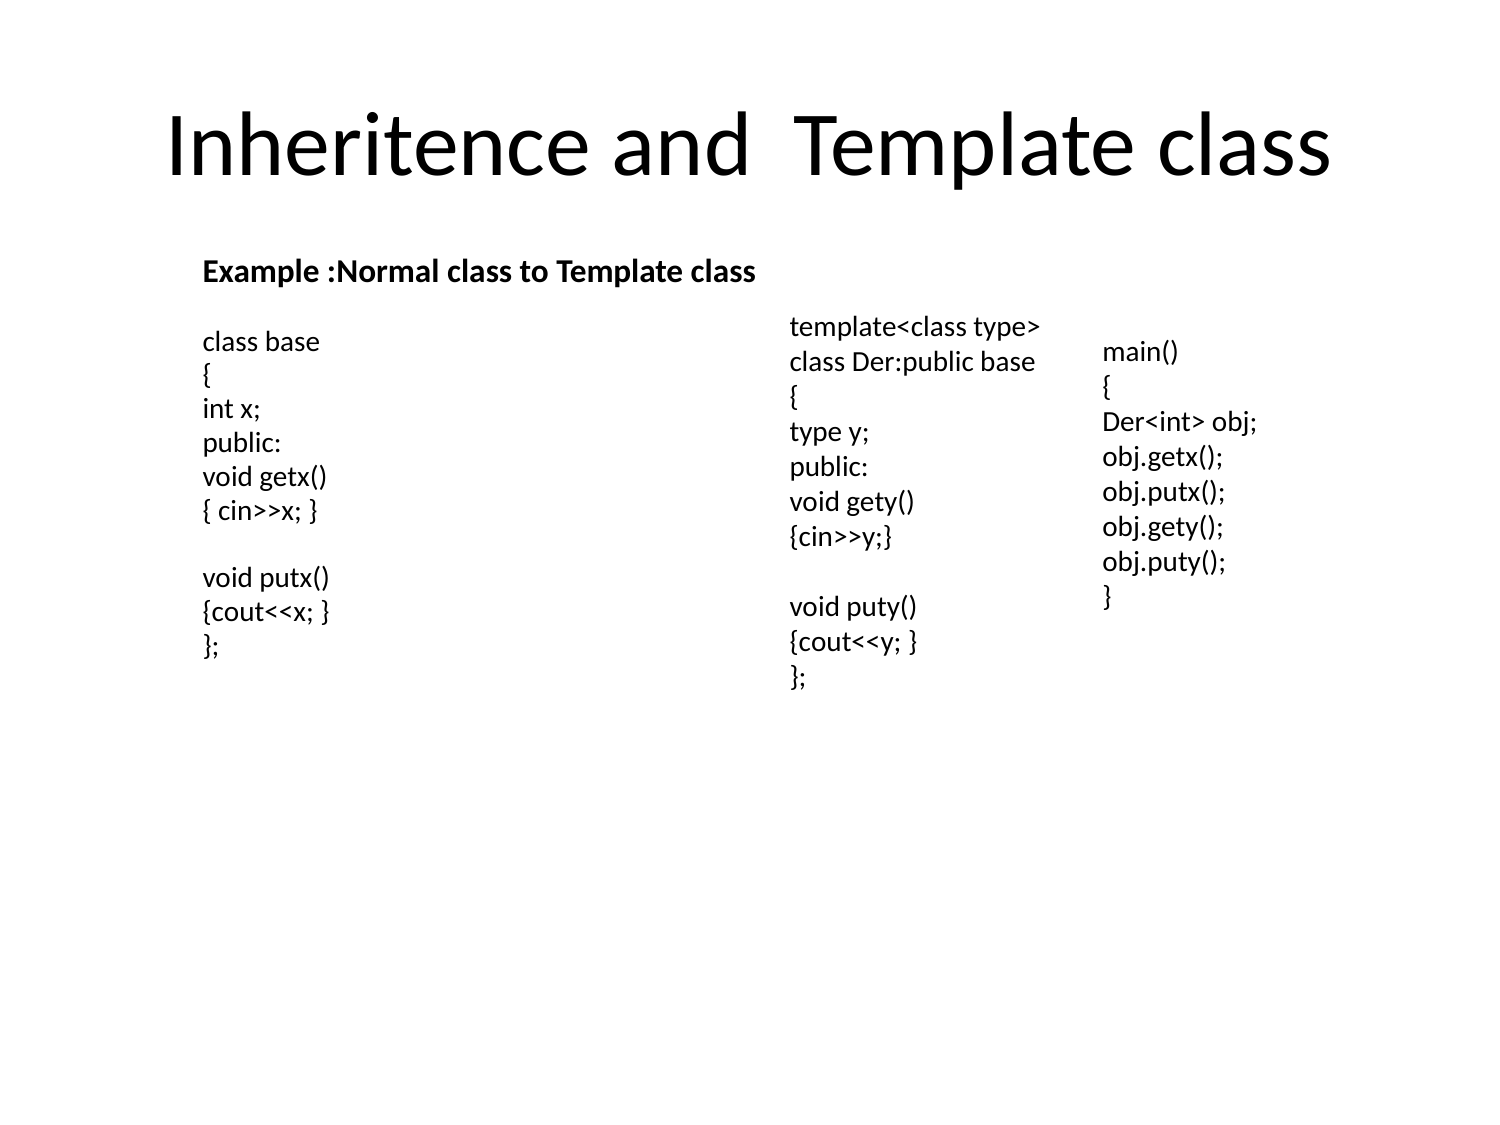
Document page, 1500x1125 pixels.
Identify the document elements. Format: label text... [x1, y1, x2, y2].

list Example :Normal class to Template class class base { int x; public: void getx() { cin>>x; } void putx() {cout<<x; } }; [187, 249, 838, 813]
text_box template<class type> class Der:public base { type y; public: void gety() {cin>>y;} void puty() {cout<<y; } }; [774, 299, 1150, 875]
text_box main() { Der<int> obj; obj.getx(); obj.putx(); obj.gety(); obj.puty(); } [1087, 324, 1463, 900]
title Inheritence and Template class [75, 45, 1425, 233]
